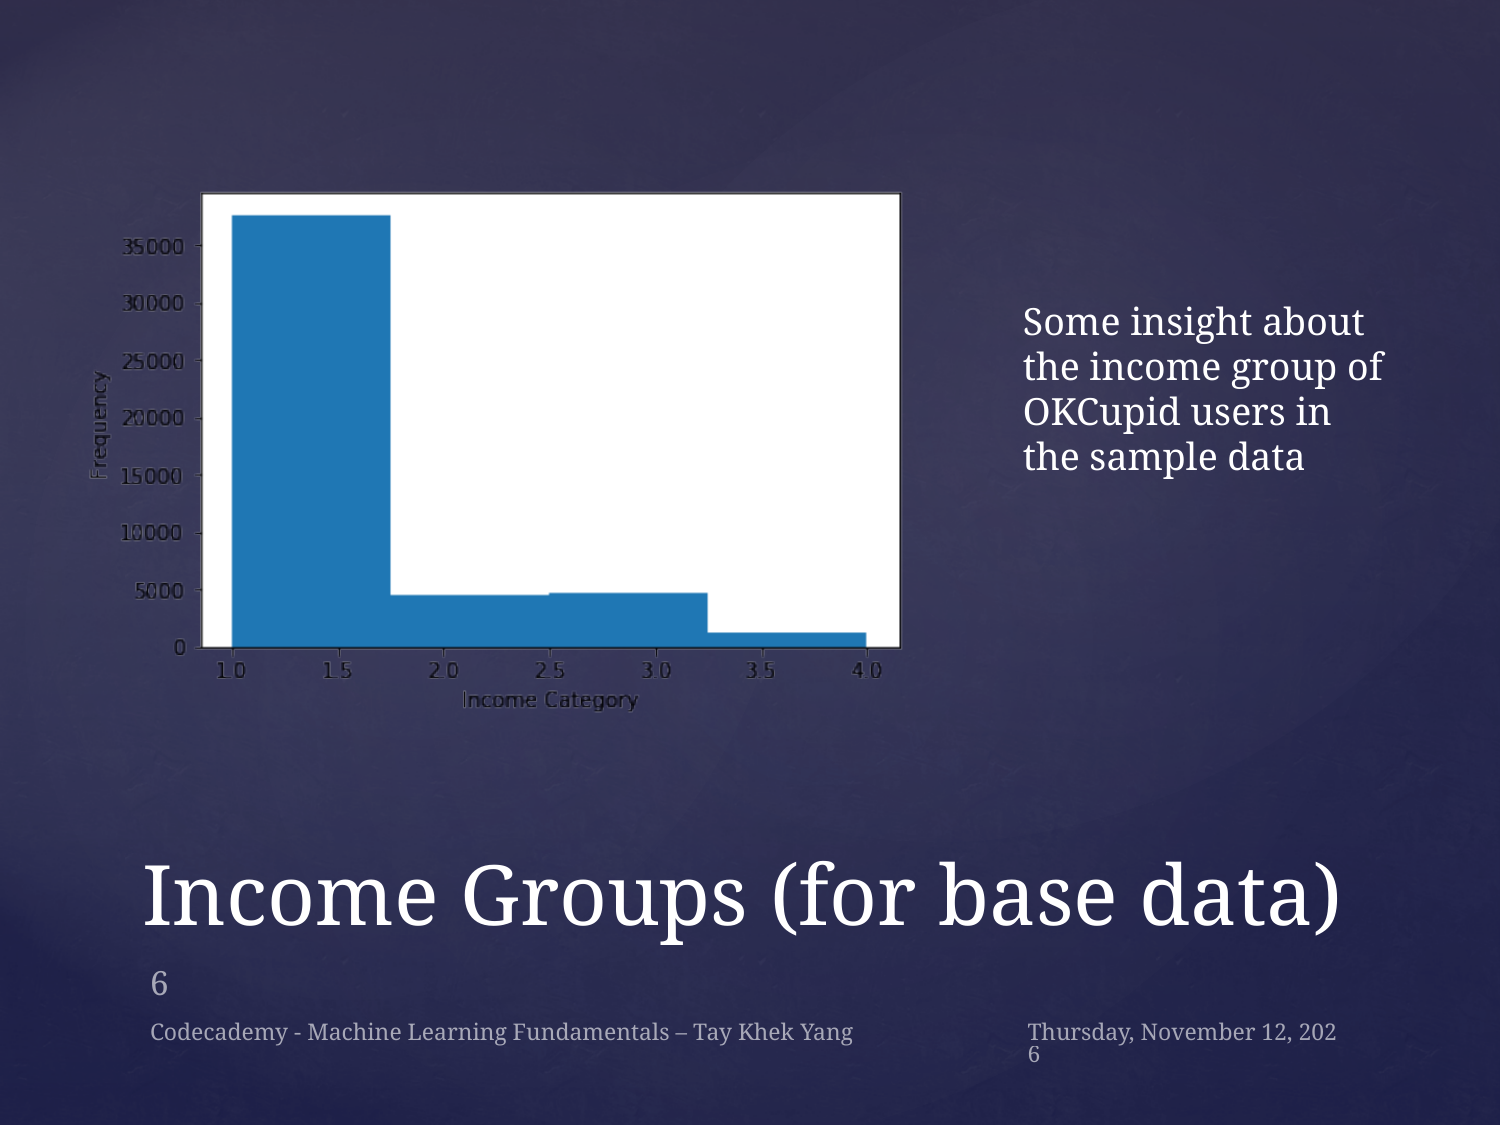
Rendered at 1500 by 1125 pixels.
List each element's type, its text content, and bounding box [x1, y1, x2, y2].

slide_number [1012, 1009, 1363, 1070]
footer Codecademy - Machine Learning Fundamentals – Tay Khek Yang [135, 1009, 885, 1070]
text_box Some insight about the income group of OKCupid users in the sample data [1008, 290, 1408, 486]
slide_number 6 [135, 958, 485, 1009]
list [76, 172, 922, 728]
title Income Groups (for base data) [127, 800, 1365, 950]
